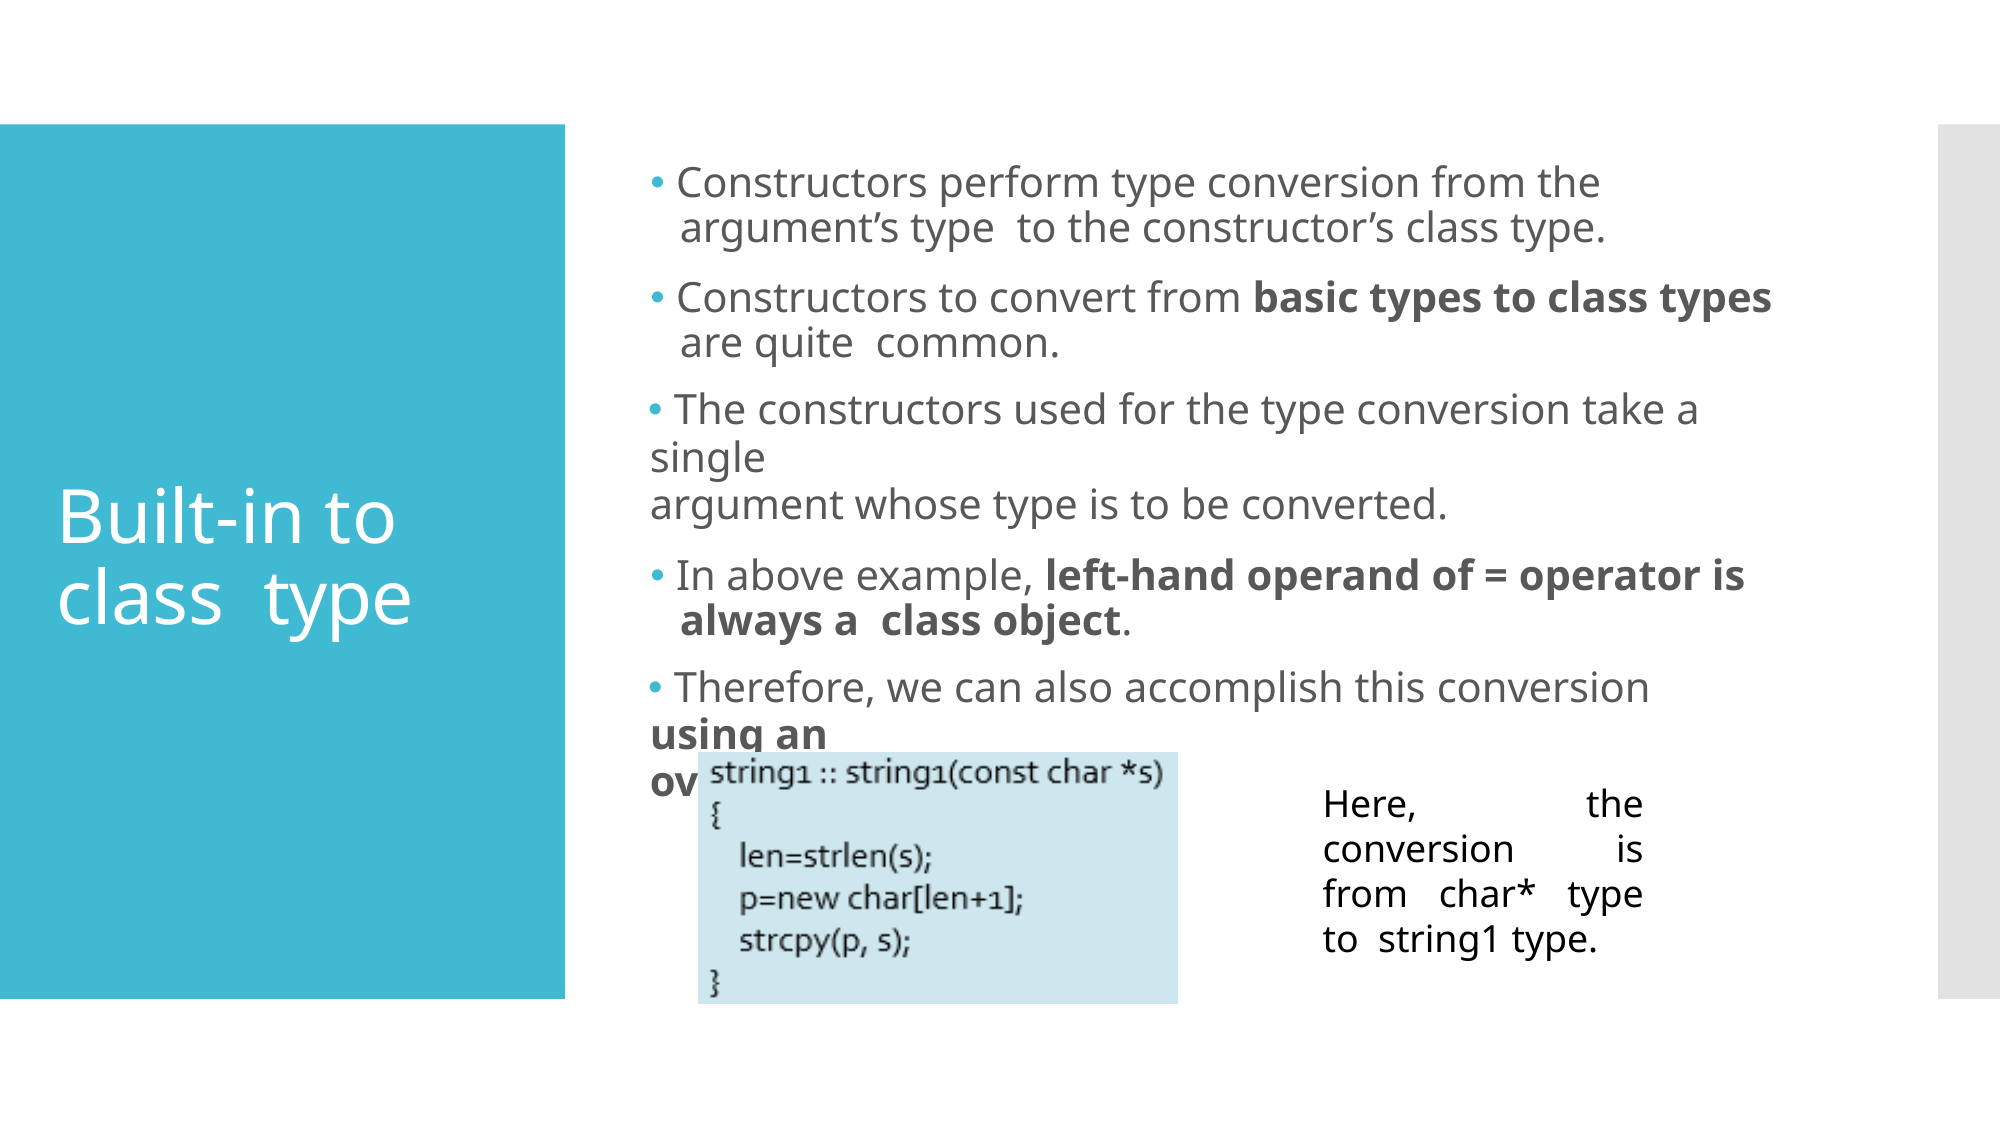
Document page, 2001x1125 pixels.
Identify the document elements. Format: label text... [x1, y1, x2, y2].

text_box Here, the conversion is from char* type to string1 type. [1320, 777, 1645, 960]
text_box 🞄 Constructors perform type conversion from the argument’s type to the constructor’s class type. 🞄 Constructors to convert from basic types to class types are quite common. 🞄 The constructors used for the type conversion take a single argument whose type is to be converted. 🞄 In above example, left-hand operand of = operator is always a class object. 🞄 Therefore, we can also accomplish this conversion using an overloaded = operator. [647, 153, 1798, 806]
text_box Built-in to class type [54, 464, 510, 640]
picture [698, 751, 1178, 1004]
